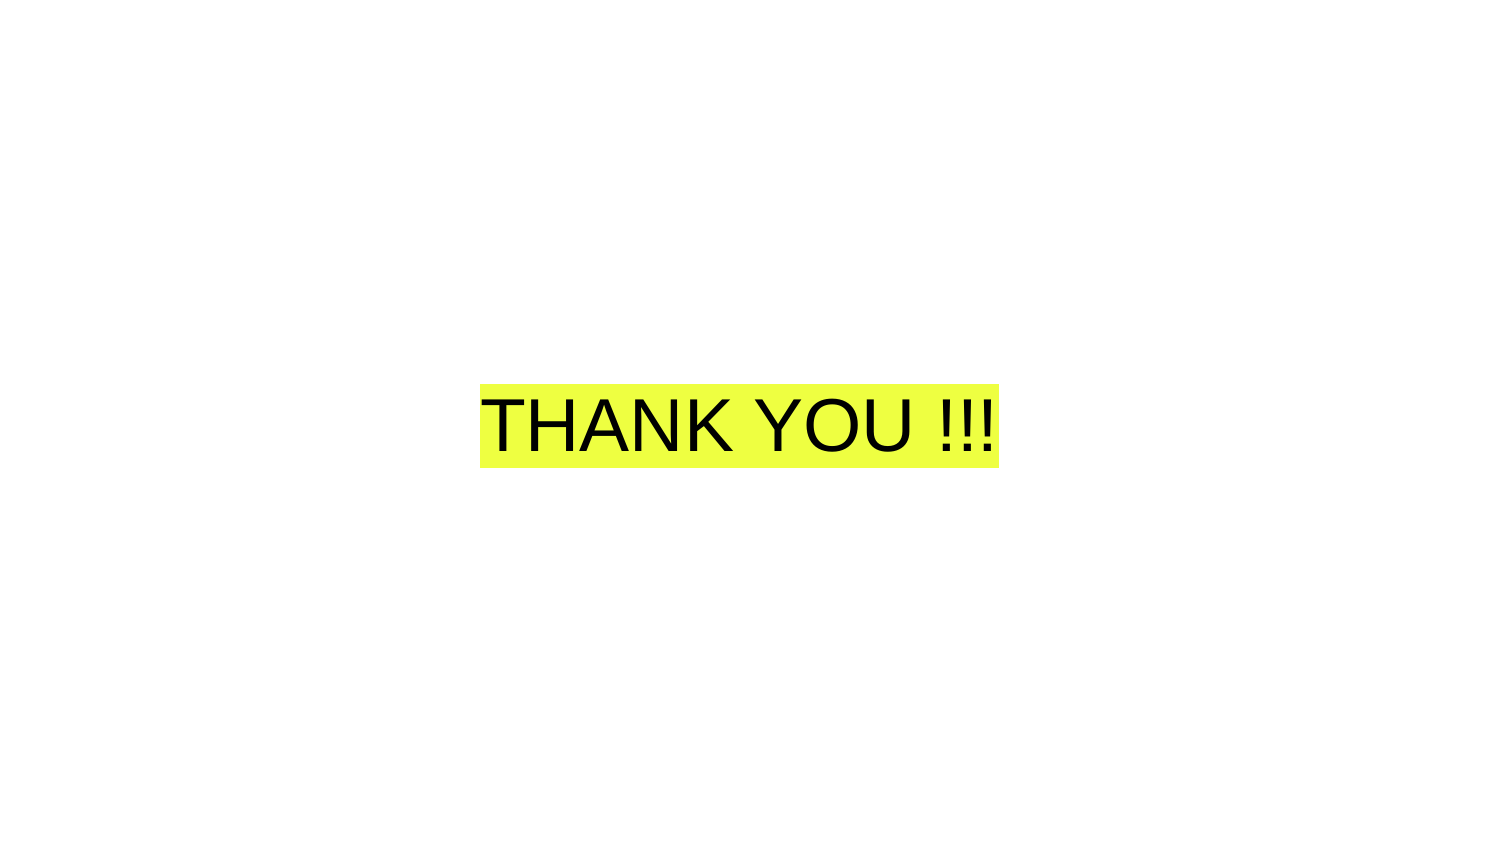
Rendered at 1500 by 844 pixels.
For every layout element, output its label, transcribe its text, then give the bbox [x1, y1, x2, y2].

title THANK YOU !!! [51, 352, 1449, 491]
